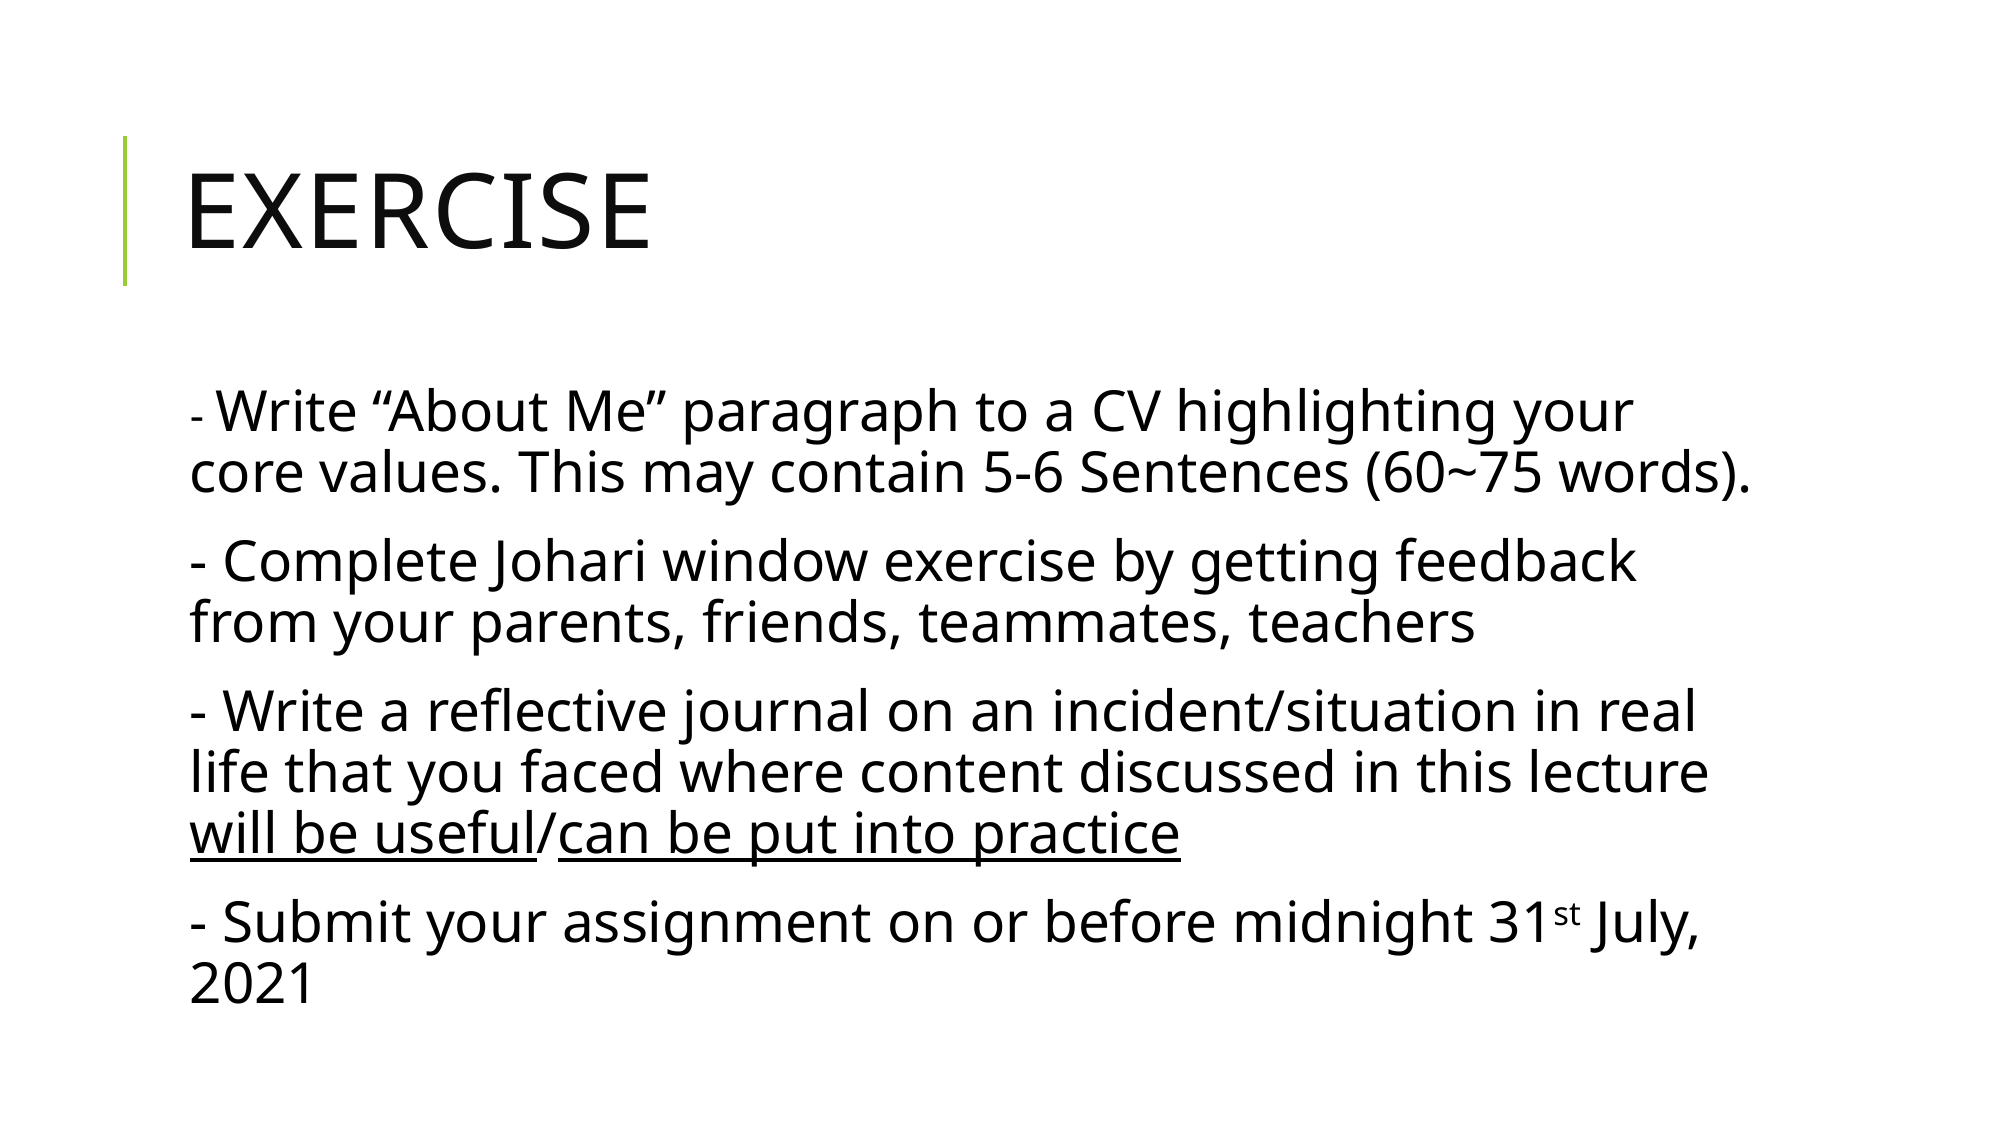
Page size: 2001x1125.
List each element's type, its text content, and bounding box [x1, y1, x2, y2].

title Exercise [168, 96, 1763, 342]
list - Write “About Me” paragraph to a CV highlighting your core values. This may contain 5-6 Sentences (60~75 words). - Complete Johari window exercise by getting feedback from your parents, friends, teammates, teachers - Write a reflective journal on an incident/situation in real life that you faced where content discussed in this lecture will be useful/can be put into practice - Submit your assignment on or before midnight 31st July, 2021 [168, 375, 1763, 1035]
